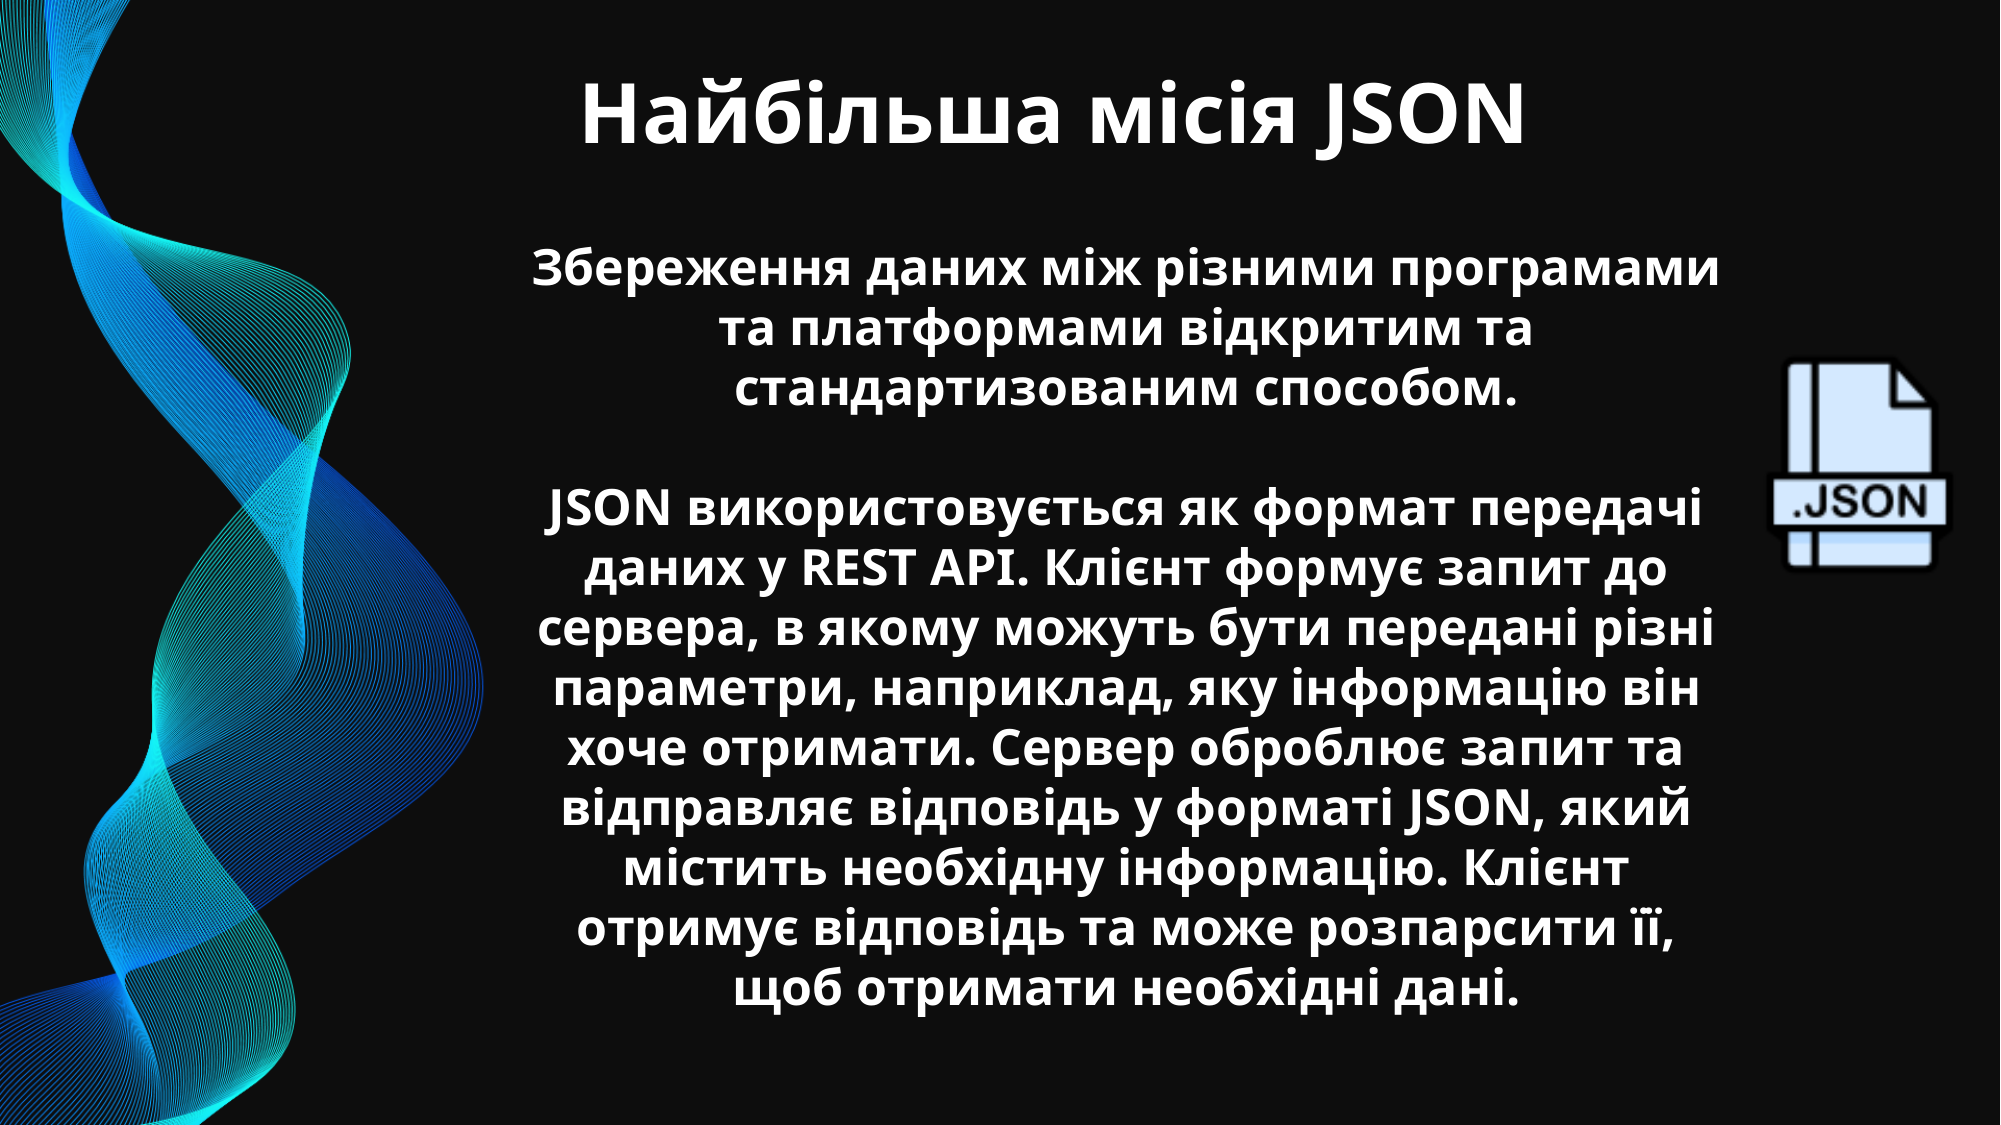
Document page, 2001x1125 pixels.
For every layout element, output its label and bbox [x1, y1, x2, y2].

picture [1741, 346, 1980, 585]
list [0, 0, 2000, 1125]
